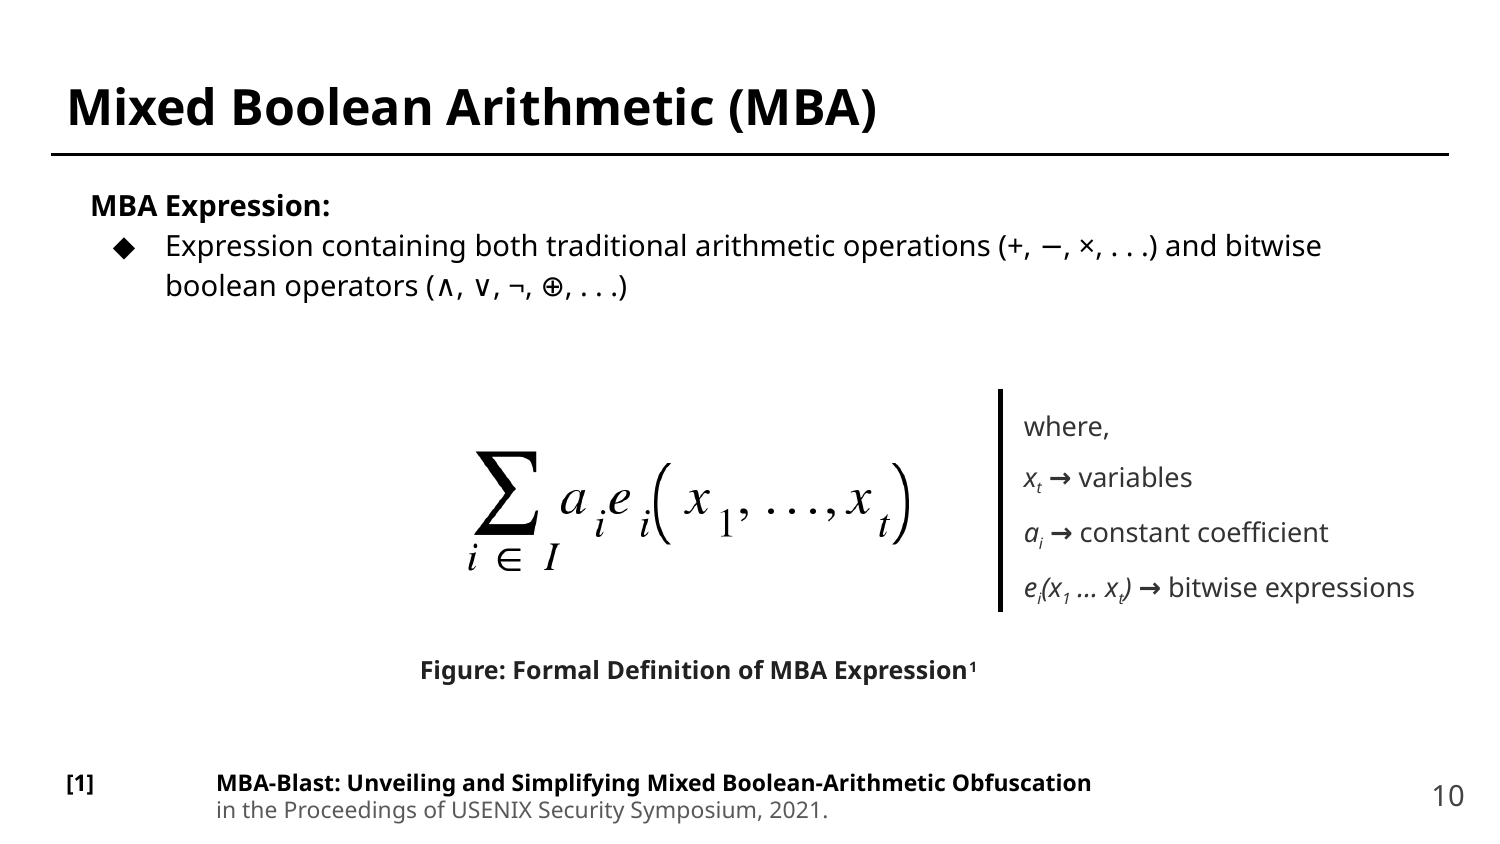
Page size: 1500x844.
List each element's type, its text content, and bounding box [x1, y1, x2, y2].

text_box Figure: Formal Definition of MBA Expression1 [396, 616, 1001, 723]
list [1] MBA-Blast: Unveiling and Simplifying Mixed Boolean-Arithmetic Obfuscation in the Proceedings of USENIX Security Symposium, 2021. [51, 753, 1449, 830]
title Mixed Boolean Arithmetic (MBA) [51, 60, 1449, 155]
picture [466, 451, 924, 571]
text_box where, xt → variables ai → constant coefficient ei(x1 … xt) → bitwise expressions [1008, 391, 1459, 609]
text_box MBA Expression: Expression containing both traditional arithmetic operations (+, −, ×, . . .) and bitwise boolean operators (∧, ∨, ¬, ⊕, . . .) [0, 154, 1390, 382]
slide_number ‹#› [1449, 764, 1480, 830]
